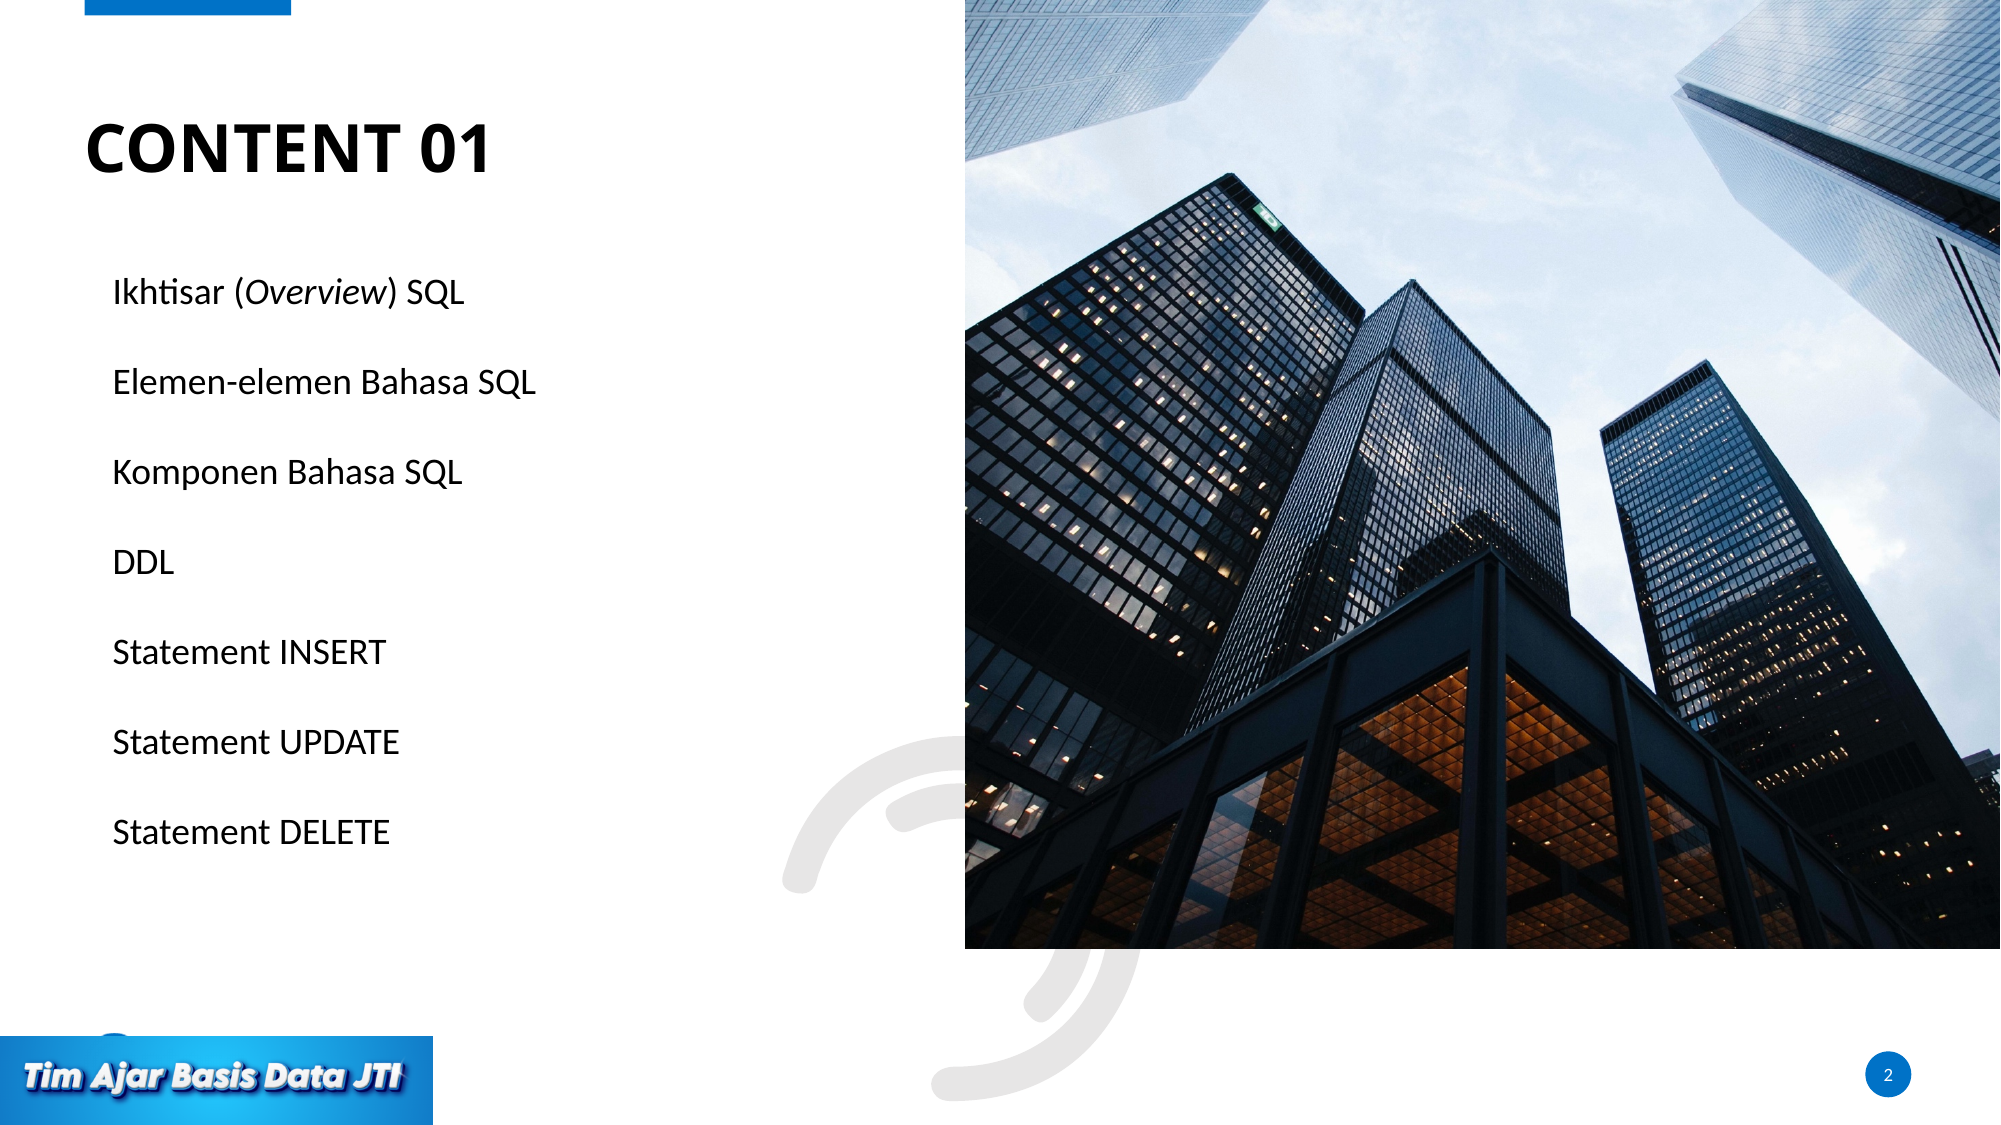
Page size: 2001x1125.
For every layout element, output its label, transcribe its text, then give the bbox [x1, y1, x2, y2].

slide_number ‹#› [1864, 1059, 1913, 1090]
title CONTENT 01 [84, 81, 895, 300]
picture [0, 1027, 433, 1125]
text_box Ikhtisar (Overview) SQL Elemen-elemen Bahasa SQL Komponen Bahasa SQL DDL Statement INSERT Statement UPDATE Statement DELETE [97, 259, 959, 860]
picture [964, 0, 2001, 949]
